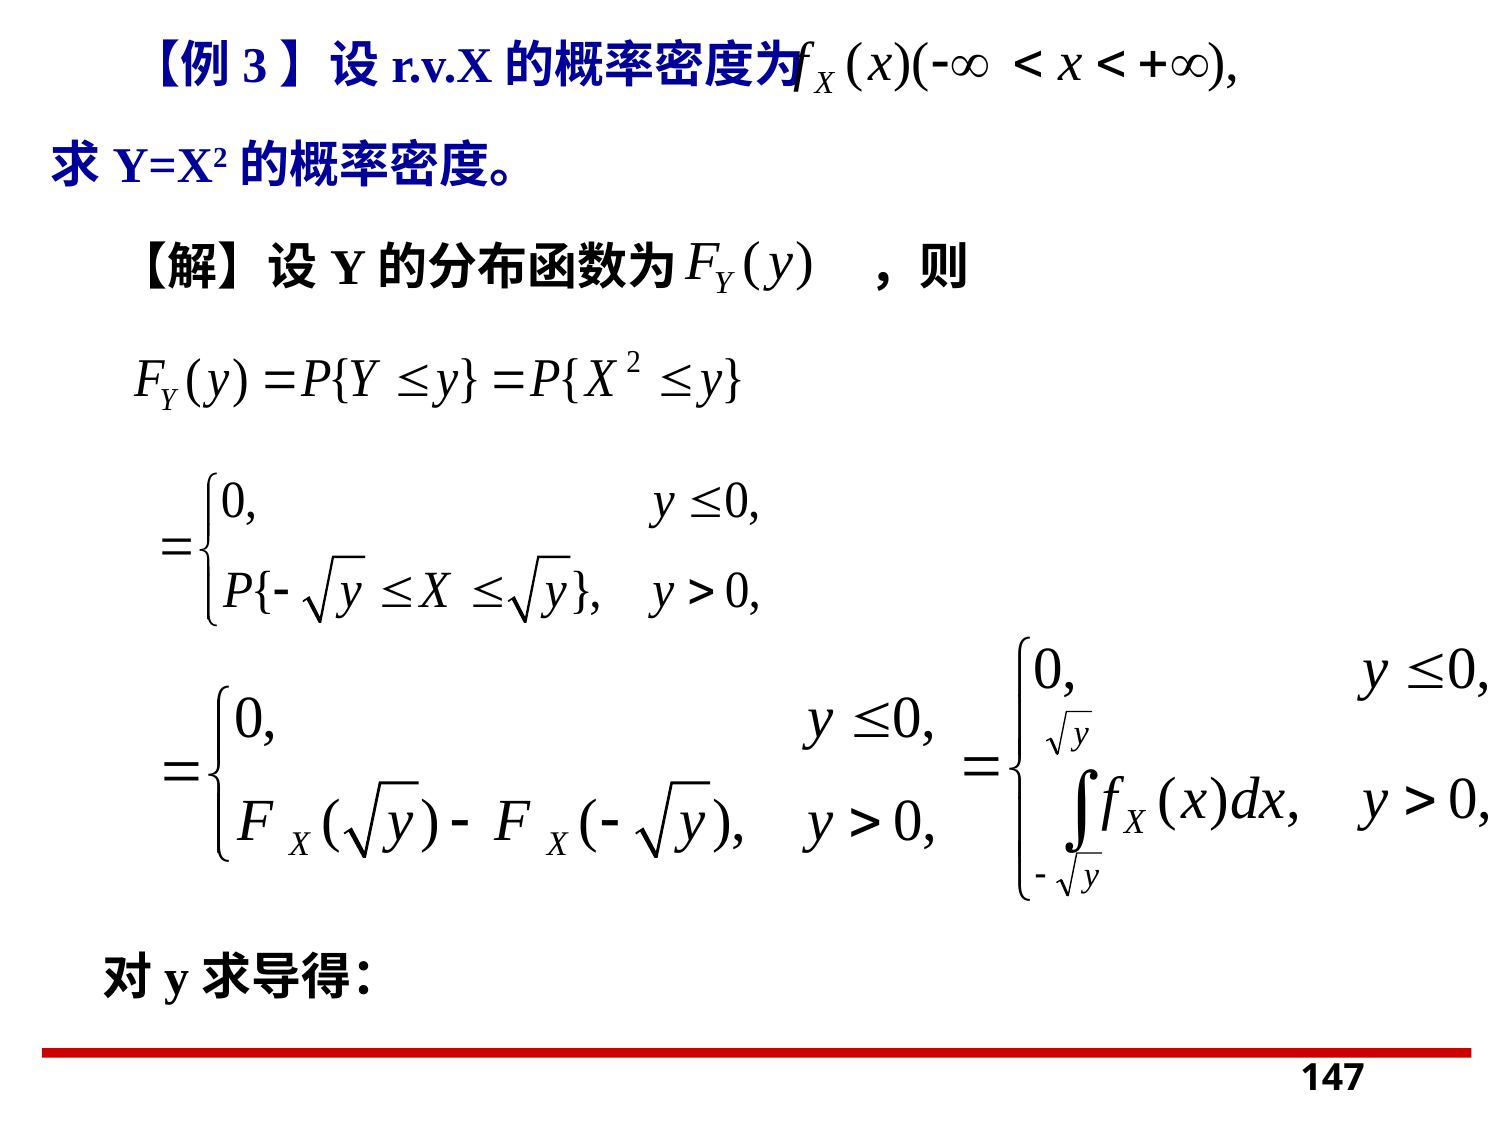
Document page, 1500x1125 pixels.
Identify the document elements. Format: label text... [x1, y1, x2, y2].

text_box 147 [1175, 1046, 1500, 1125]
text_box 对y求导得： [87, 944, 1425, 1013]
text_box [949, 624, 1500, 915]
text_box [149, 674, 944, 875]
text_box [12, 224, 1351, 305]
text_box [149, 462, 771, 638]
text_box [124, 337, 751, 420]
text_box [12, 24, 1488, 202]
